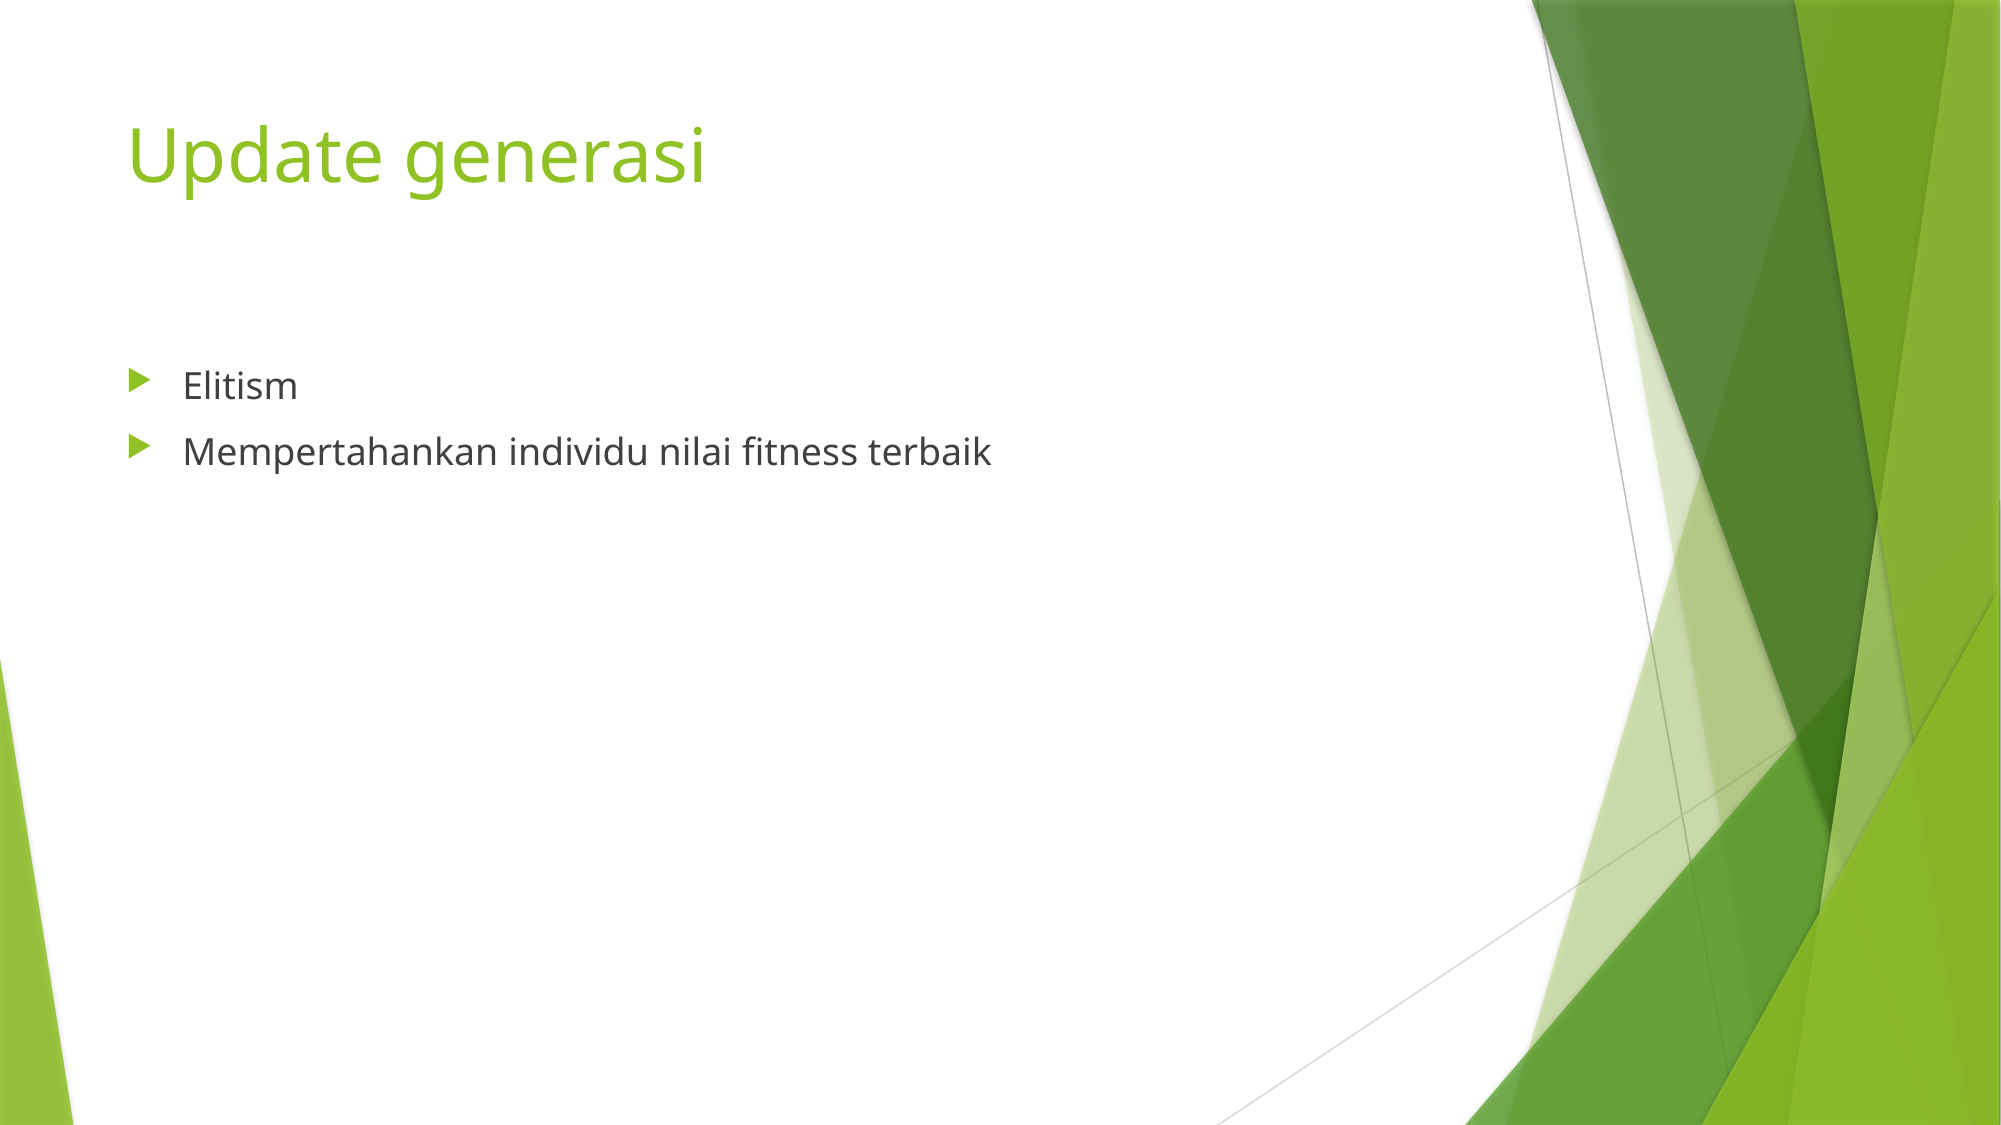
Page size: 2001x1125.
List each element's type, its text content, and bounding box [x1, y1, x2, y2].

list Elitism Mempertahankan individu nilai fitness terbaik [111, 354, 1522, 992]
title Update generasi [111, 99, 1522, 317]
